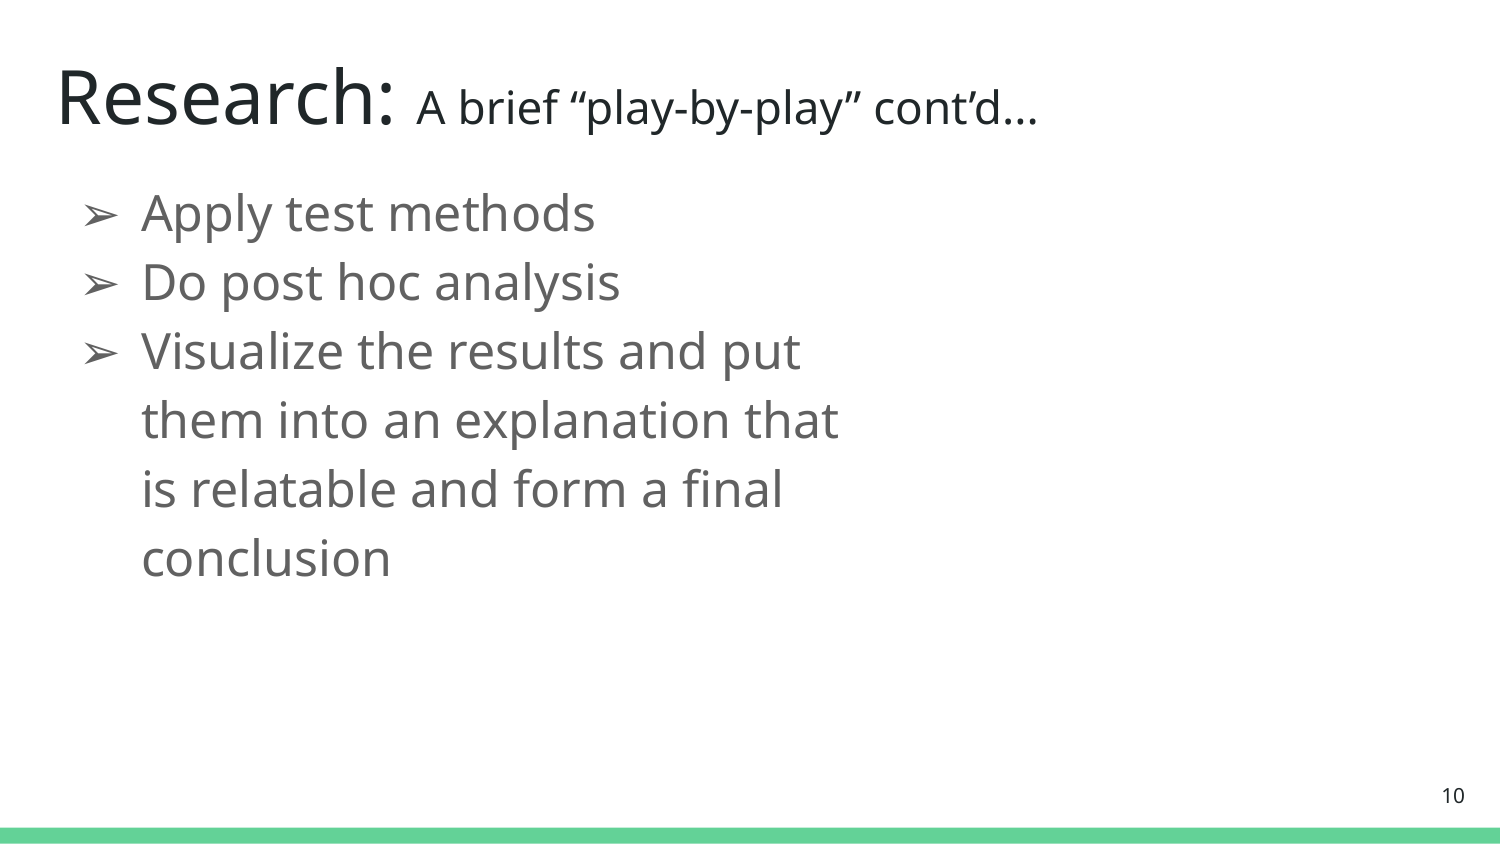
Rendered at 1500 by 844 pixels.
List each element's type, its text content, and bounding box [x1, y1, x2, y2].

title Research: A brief “play-by-play” cont’d... [40, 34, 1439, 181]
slide_number ‹#› [1389, 764, 1480, 830]
list Apply test methods Do post hoc analysis Visualize the results and put them into an explanation that is relatable and form a final conclusion [51, 157, 857, 756]
